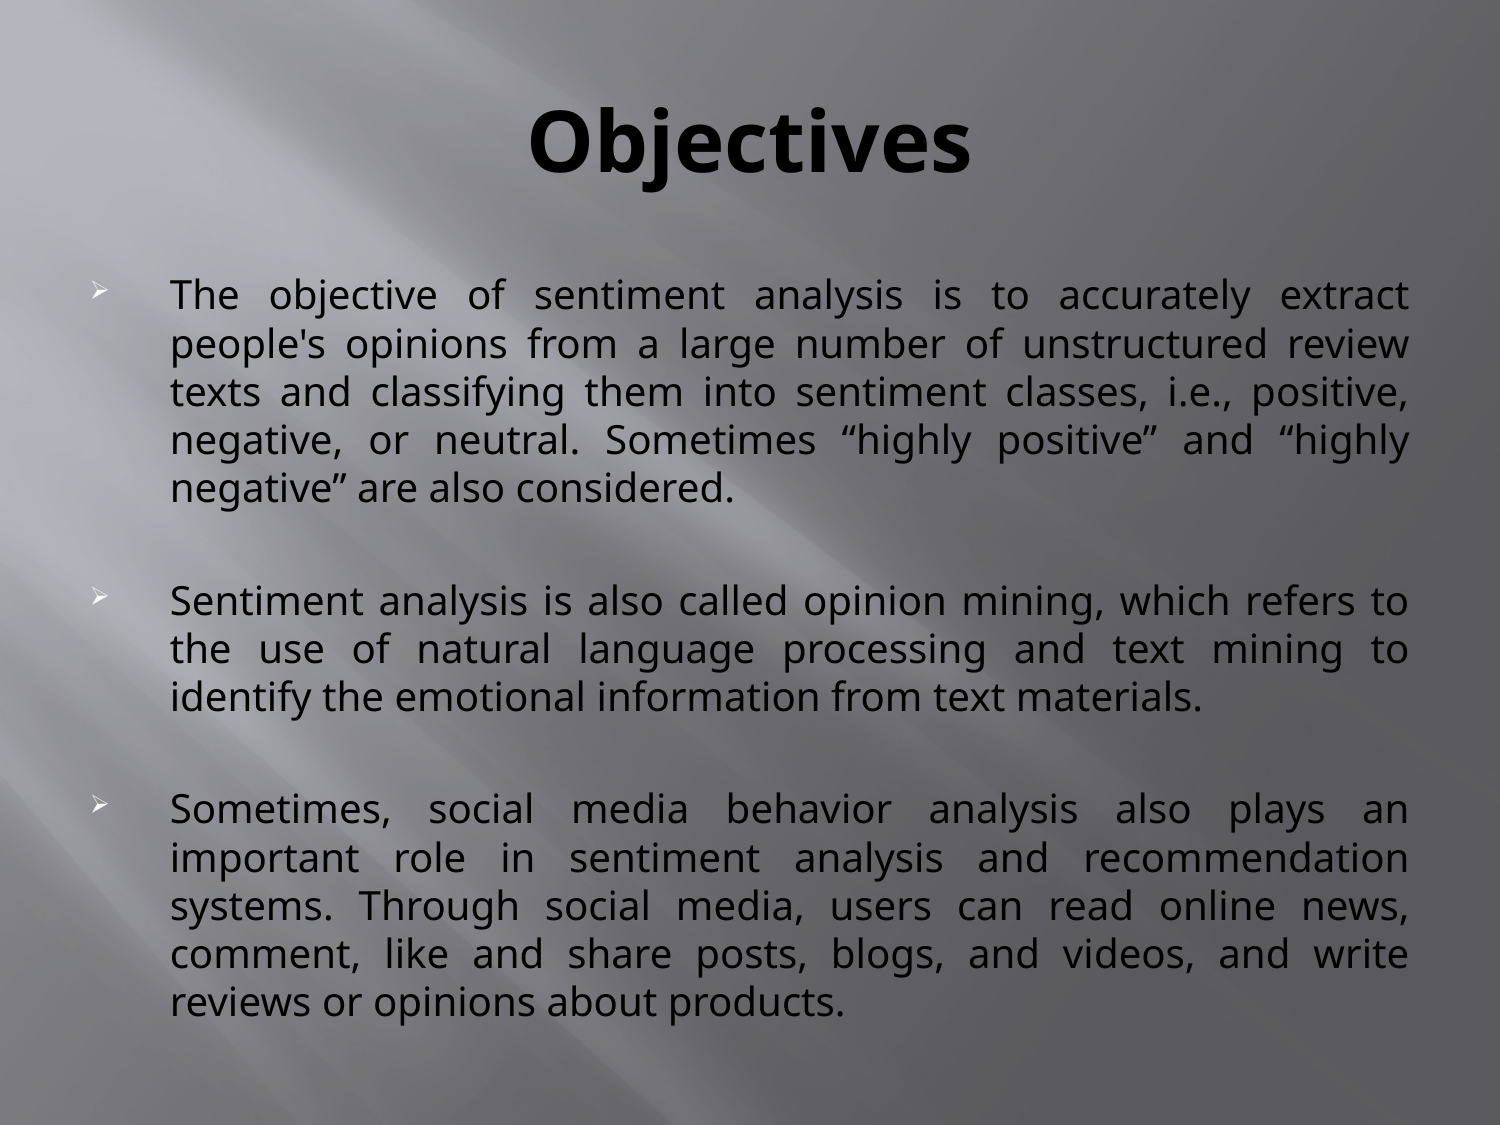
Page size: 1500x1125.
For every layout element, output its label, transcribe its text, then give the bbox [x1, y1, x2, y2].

title Objectives [75, 45, 1425, 233]
list The objective of sentiment analysis is to accurately extract people's opinions from a large number of unstructured review texts and classifying them into sentiment classes, i.e., positive, negative, or neutral. Sometimes “highly positive” and “highly negative” are also considered. Sentiment analysis is also called opinion mining, which refers to the use of natural language processing and text mining to identify the emotional information from text materials. Sometimes, social media behavior analysis also plays an important role in sentiment analysis and recommendation systems. Through social media, users can read online news, comment, like and share posts, blogs, and videos, and write reviews or opinions about products. [75, 262, 1425, 1035]
